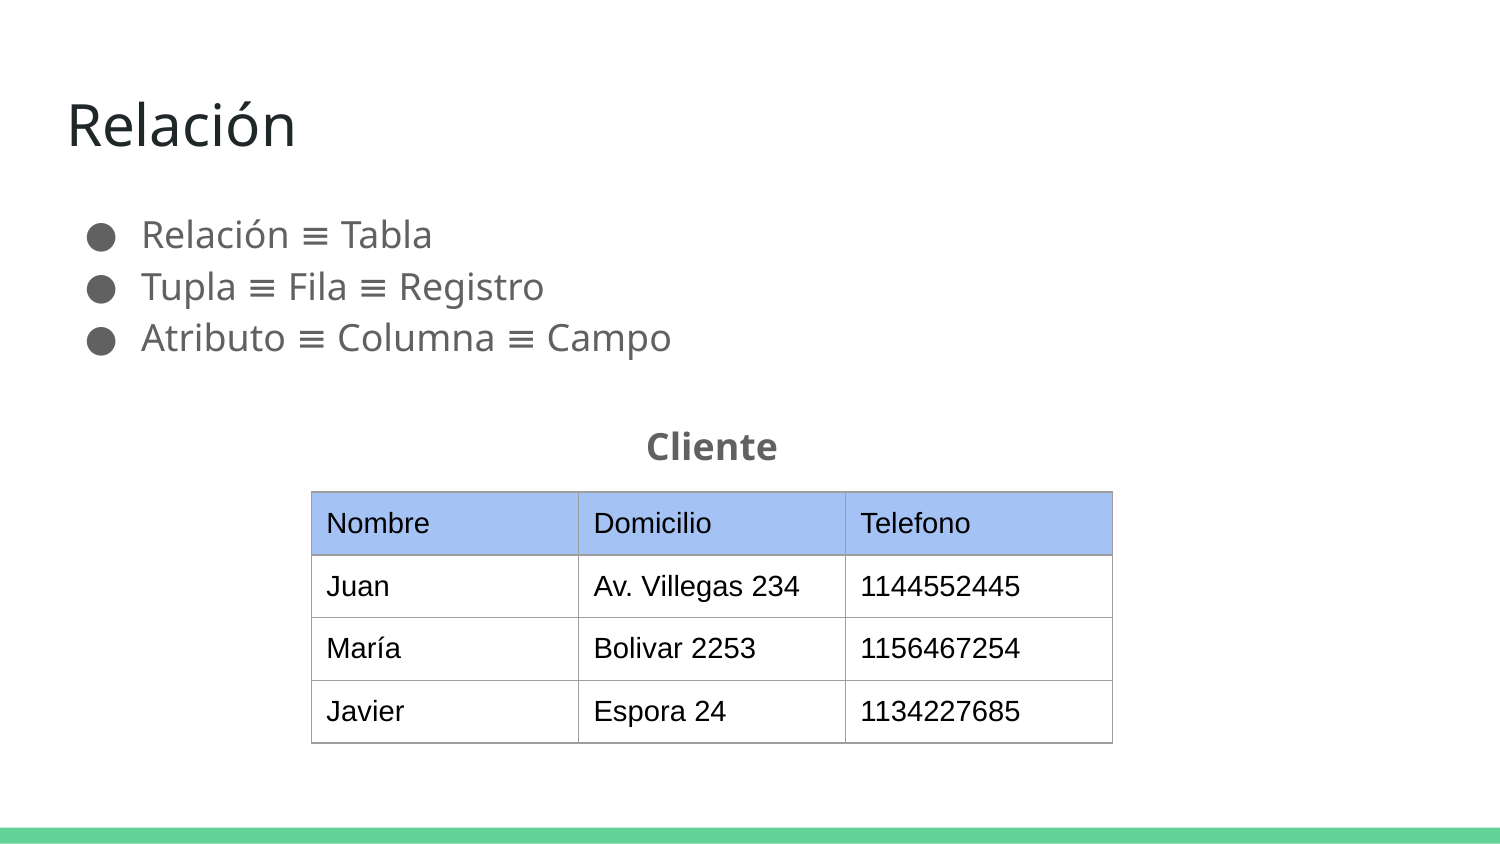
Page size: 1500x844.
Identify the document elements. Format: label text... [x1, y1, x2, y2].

table_cell Bolivar 2253 [579, 618, 845, 680]
table_header Telefono [846, 493, 1112, 554]
table_cell Javier [312, 681, 578, 742]
title Relación [51, 72, 1449, 167]
table_cell Juan [312, 556, 578, 617]
table_cell 1134227685 [846, 681, 1112, 742]
table_cell María [312, 618, 578, 680]
table_cell Av. Villegas 234 [579, 556, 845, 617]
text_box Cliente [351, 401, 1073, 486]
list Relación ≡ Tabla Tupla ≡ Fila ≡ Registro Atributo ≡ Columna ≡ Campo [51, 189, 1449, 271]
table_cell 1144552445 [846, 556, 1112, 617]
table_cell Espora 24 [579, 681, 845, 742]
table_header Domicilio [579, 493, 845, 554]
table_header Nombre [312, 493, 578, 554]
table_cell 1156467254 [846, 618, 1112, 680]
